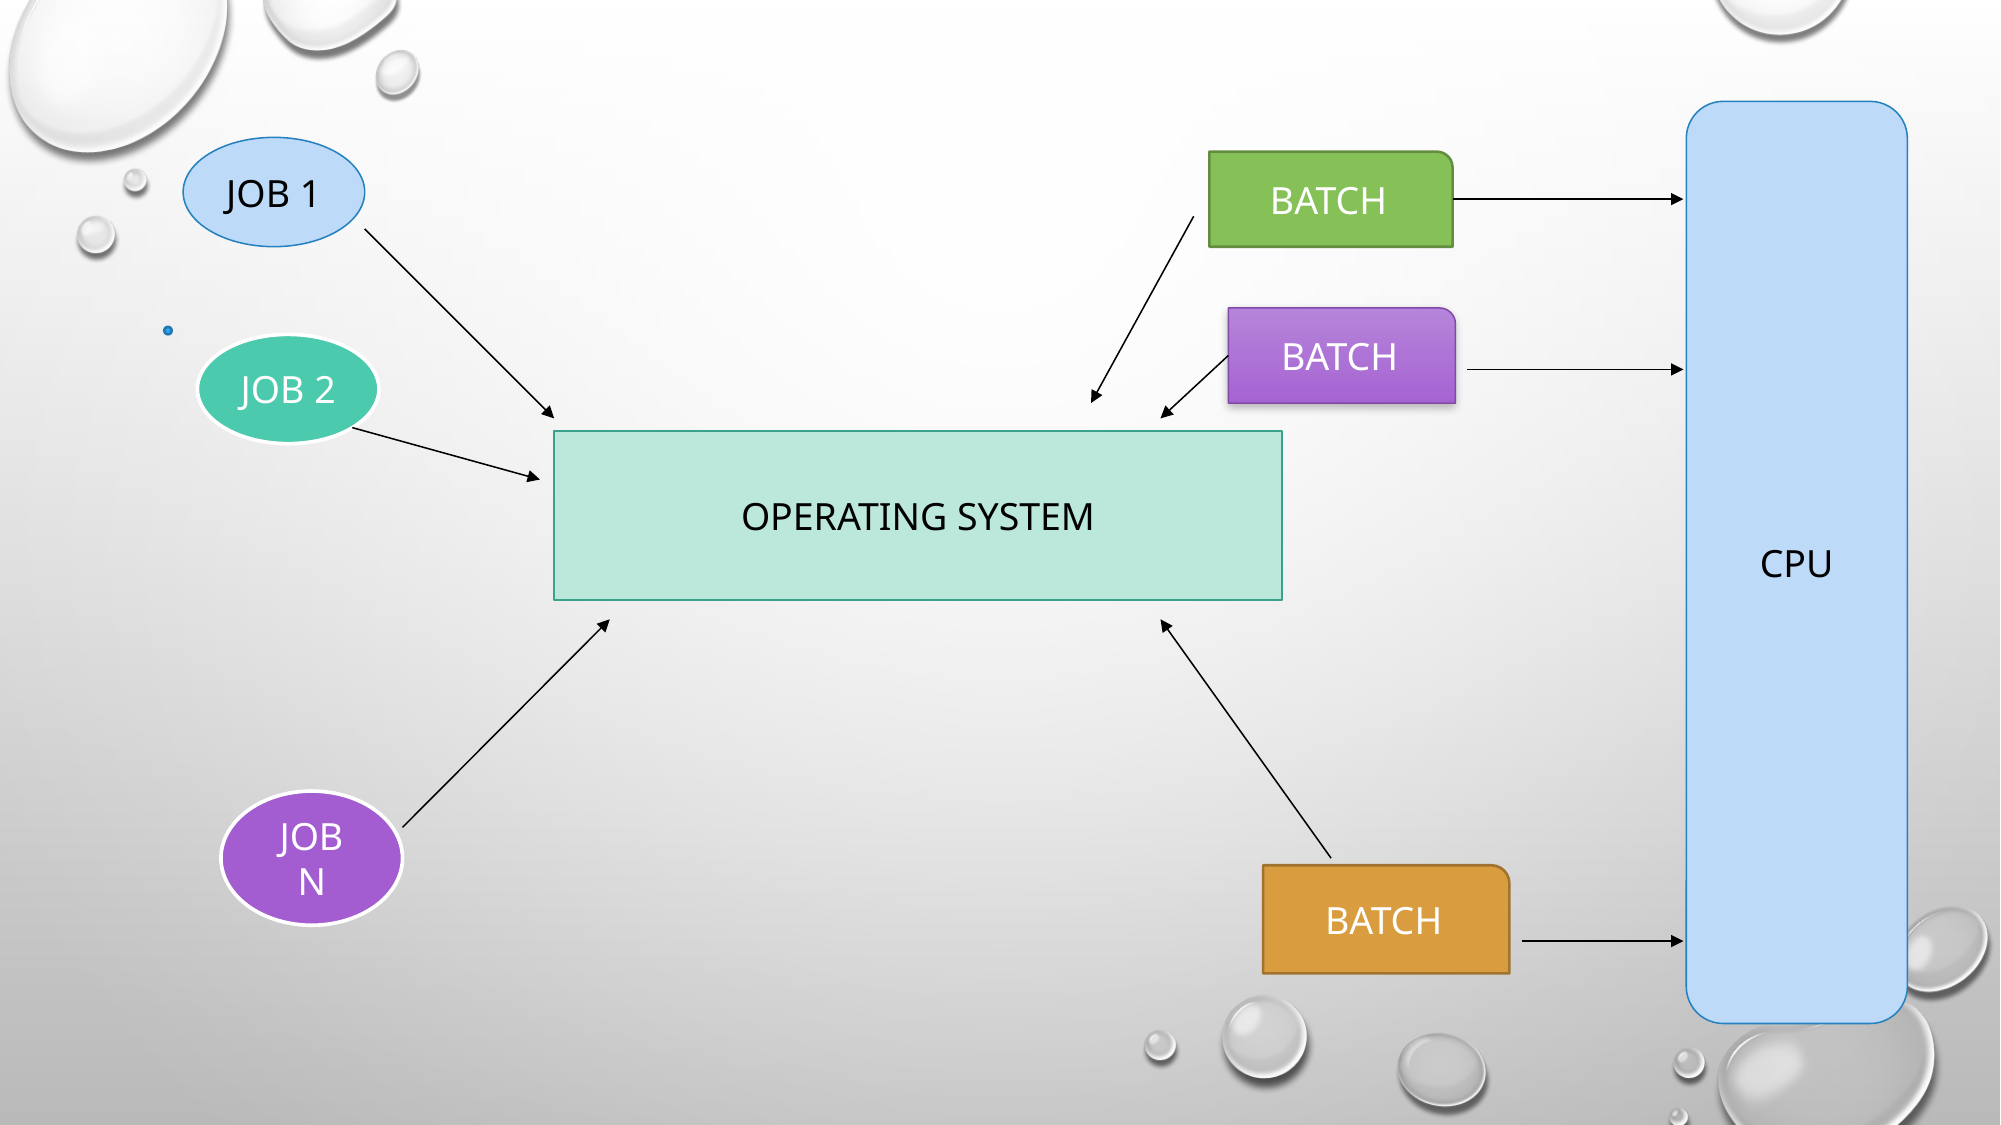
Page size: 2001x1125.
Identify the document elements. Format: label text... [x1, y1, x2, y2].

text_box CPU [1685, 100, 1909, 1025]
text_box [1160, 355, 1229, 419]
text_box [364, 228, 555, 419]
text_box BATCH [1208, 150, 1454, 249]
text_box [352, 427, 541, 480]
text_box JOB N [219, 789, 405, 928]
text_box BATCH [1261, 863, 1511, 975]
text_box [402, 619, 610, 828]
picture [0, 0, 2000, 1125]
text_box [1160, 618, 1332, 859]
title OPERATING SYSTEM [78, 101, 1713, 941]
text_box [162, 325, 173, 336]
text_box OPERATING SYSTEM [553, 430, 1283, 601]
text_box JOB 1 [182, 136, 366, 248]
text_box BATCH [1227, 307, 1457, 404]
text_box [1090, 216, 1194, 404]
text_box JOB 2 [195, 332, 360, 446]
